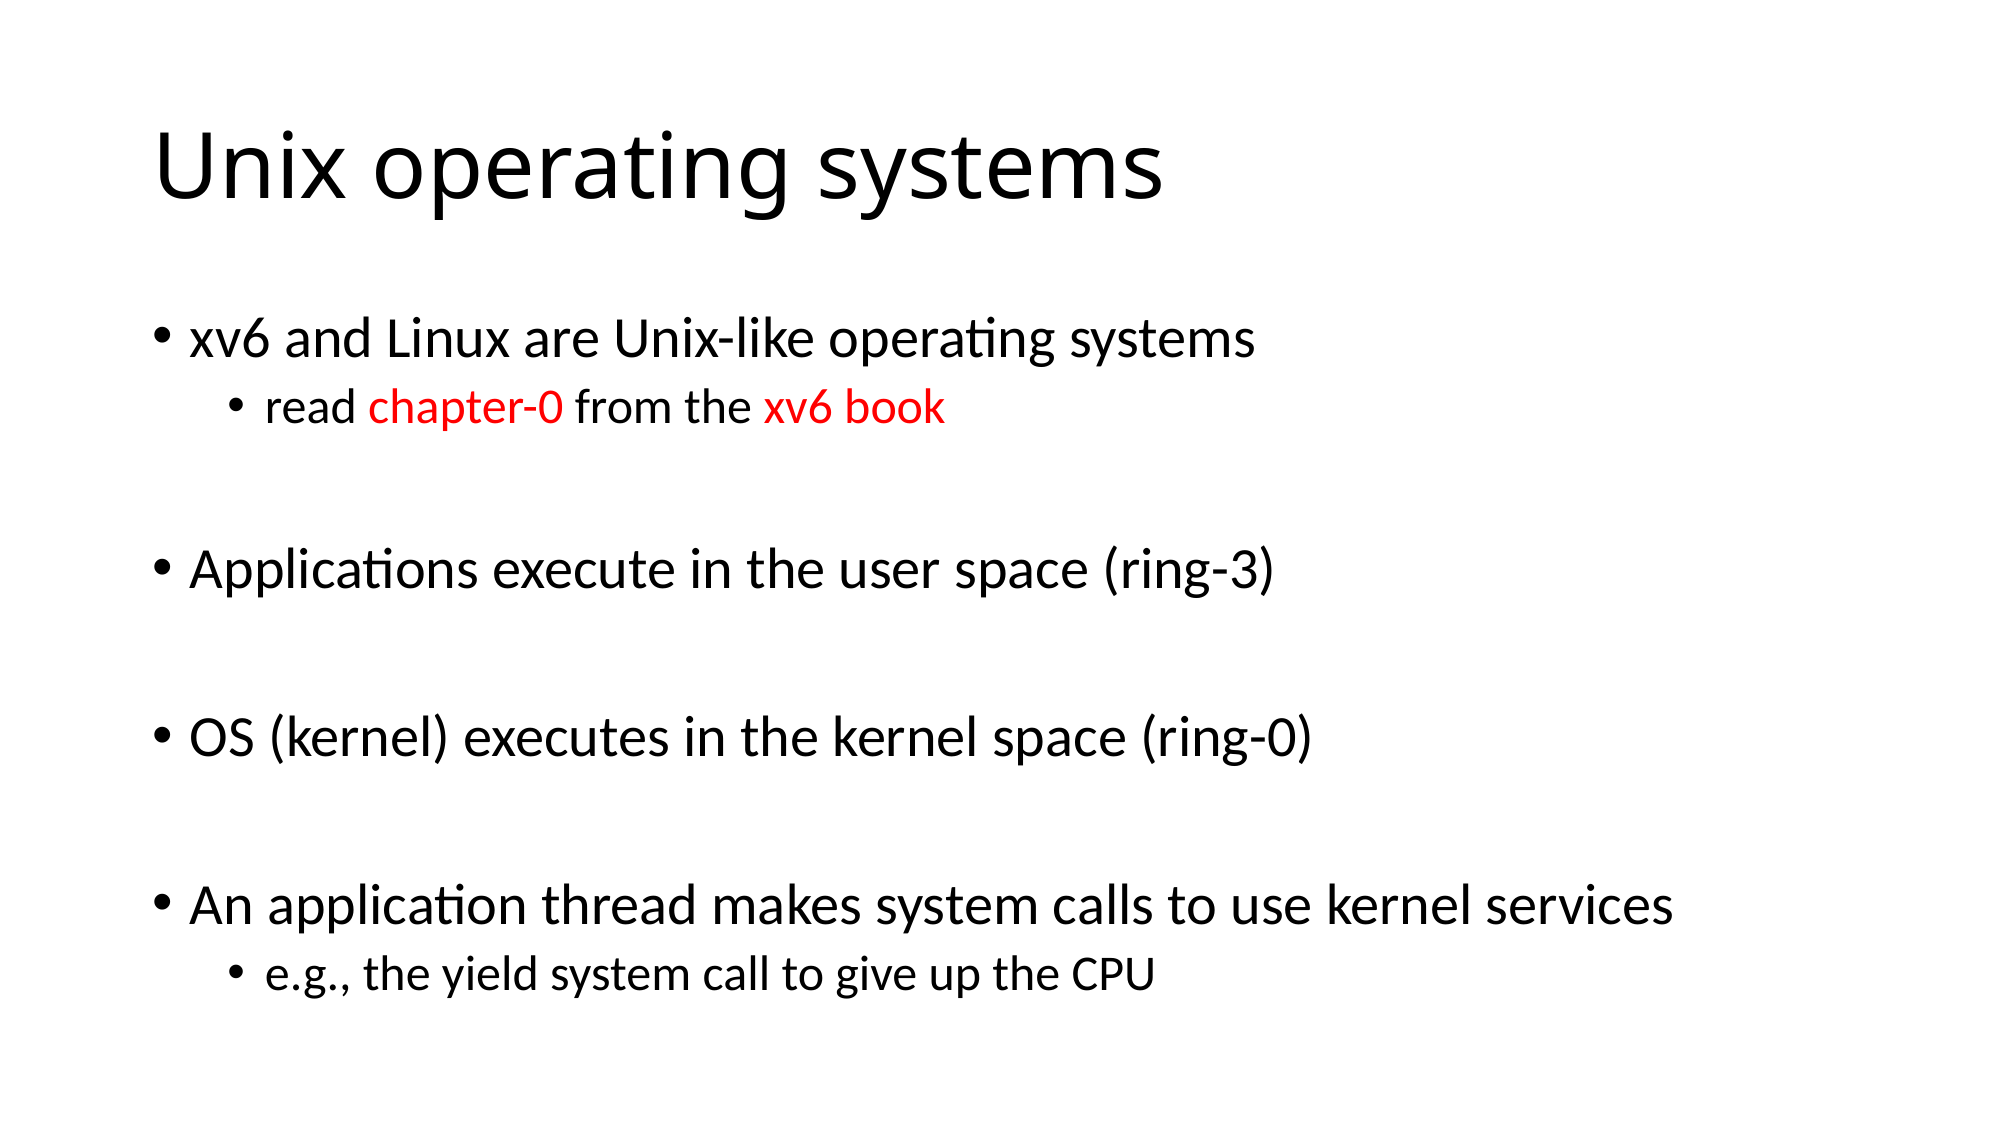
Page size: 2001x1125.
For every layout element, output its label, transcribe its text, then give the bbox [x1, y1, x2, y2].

title Unix operating systems [137, 59, 1863, 278]
list xv6 and Linux are Unix-like operating systems read chapter-0 from the xv6 book Applications execute in the user space (ring-3) OS (kernel) executes in the kernel space (ring-0) An application thread makes system calls to use kernel services e.g., the yield system call to give up the CPU [137, 299, 1863, 1014]
